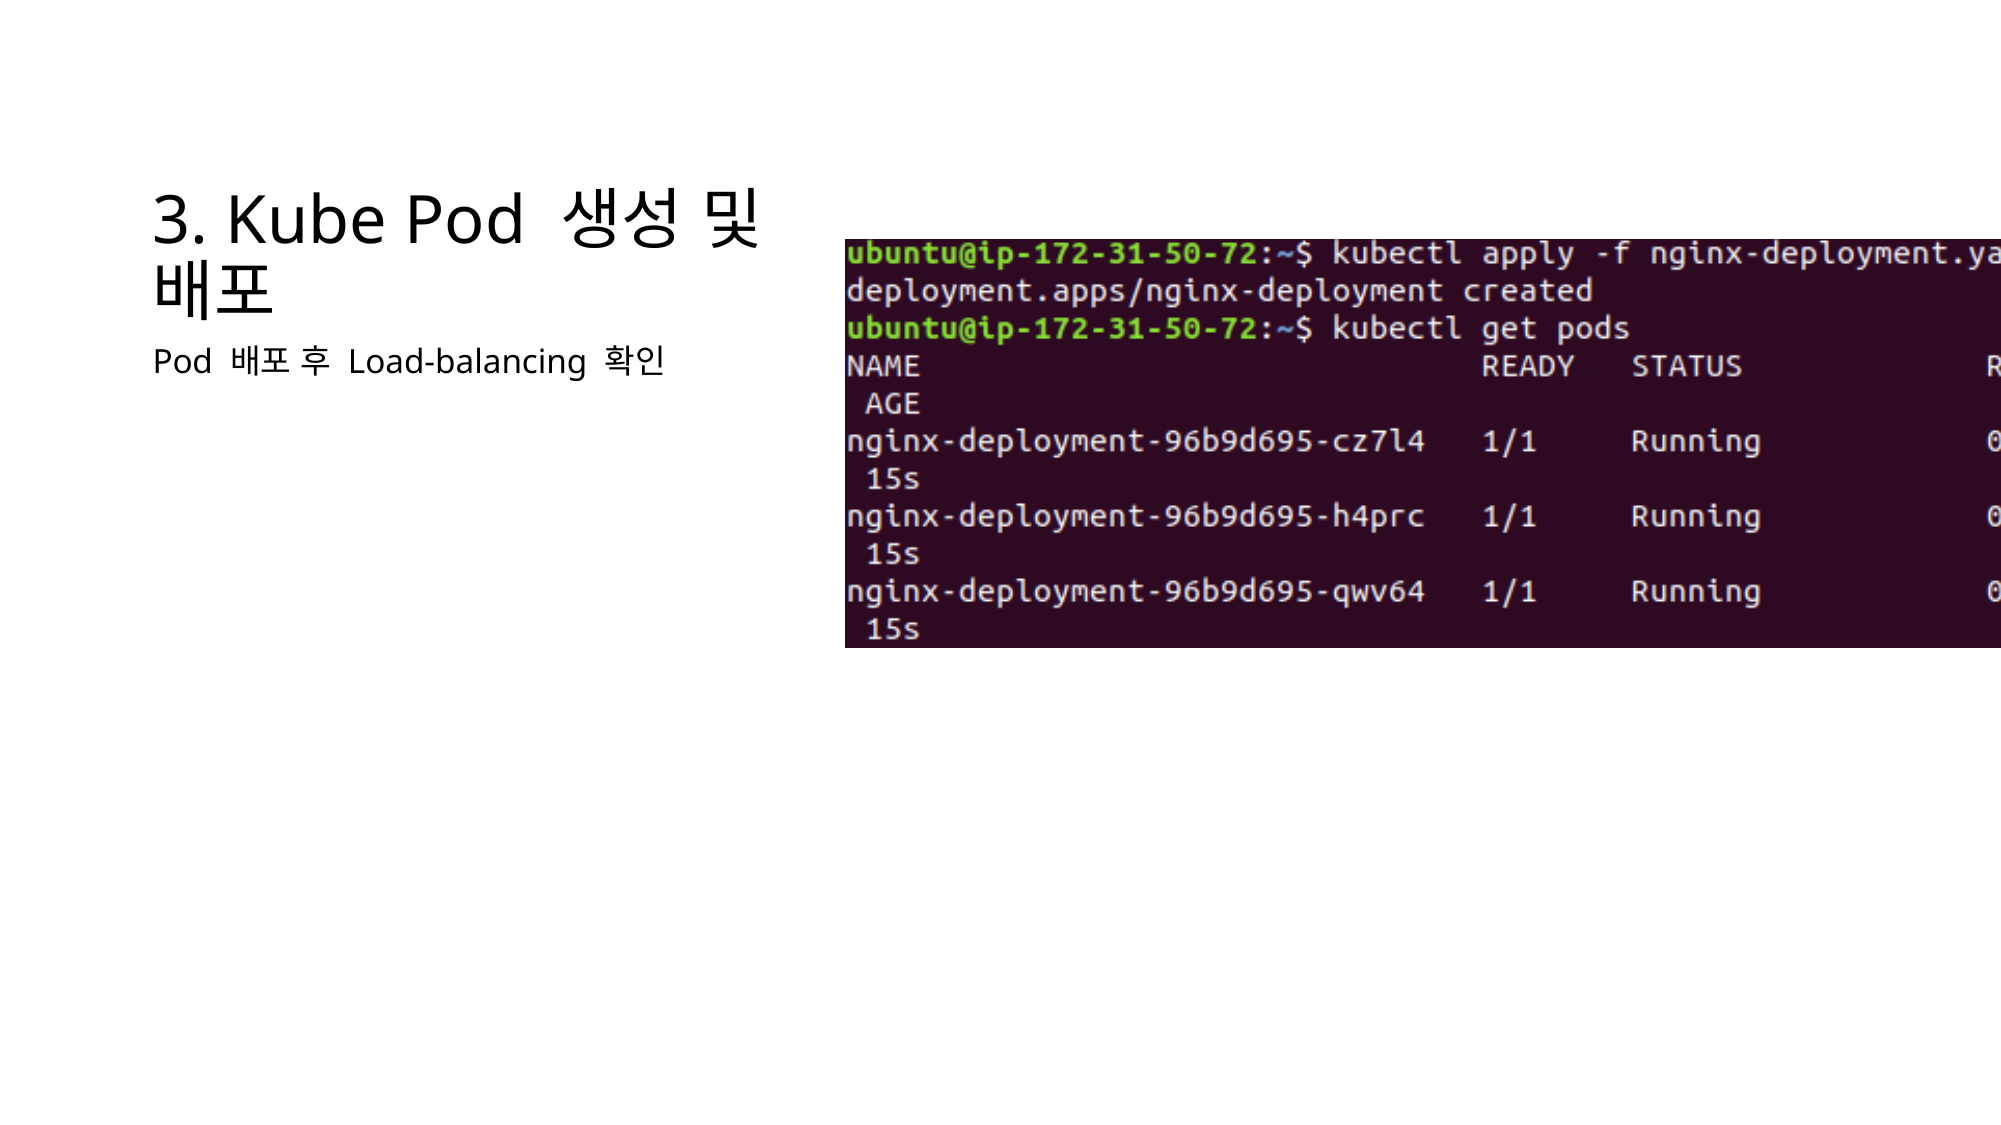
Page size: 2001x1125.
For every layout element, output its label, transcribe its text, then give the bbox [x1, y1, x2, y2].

title 3. Kube Pod 생성 및 배포 [137, 75, 783, 337]
picture [835, 206, 2001, 649]
list Pod 배포 후 Load-balancing 확인 [137, 337, 783, 963]
